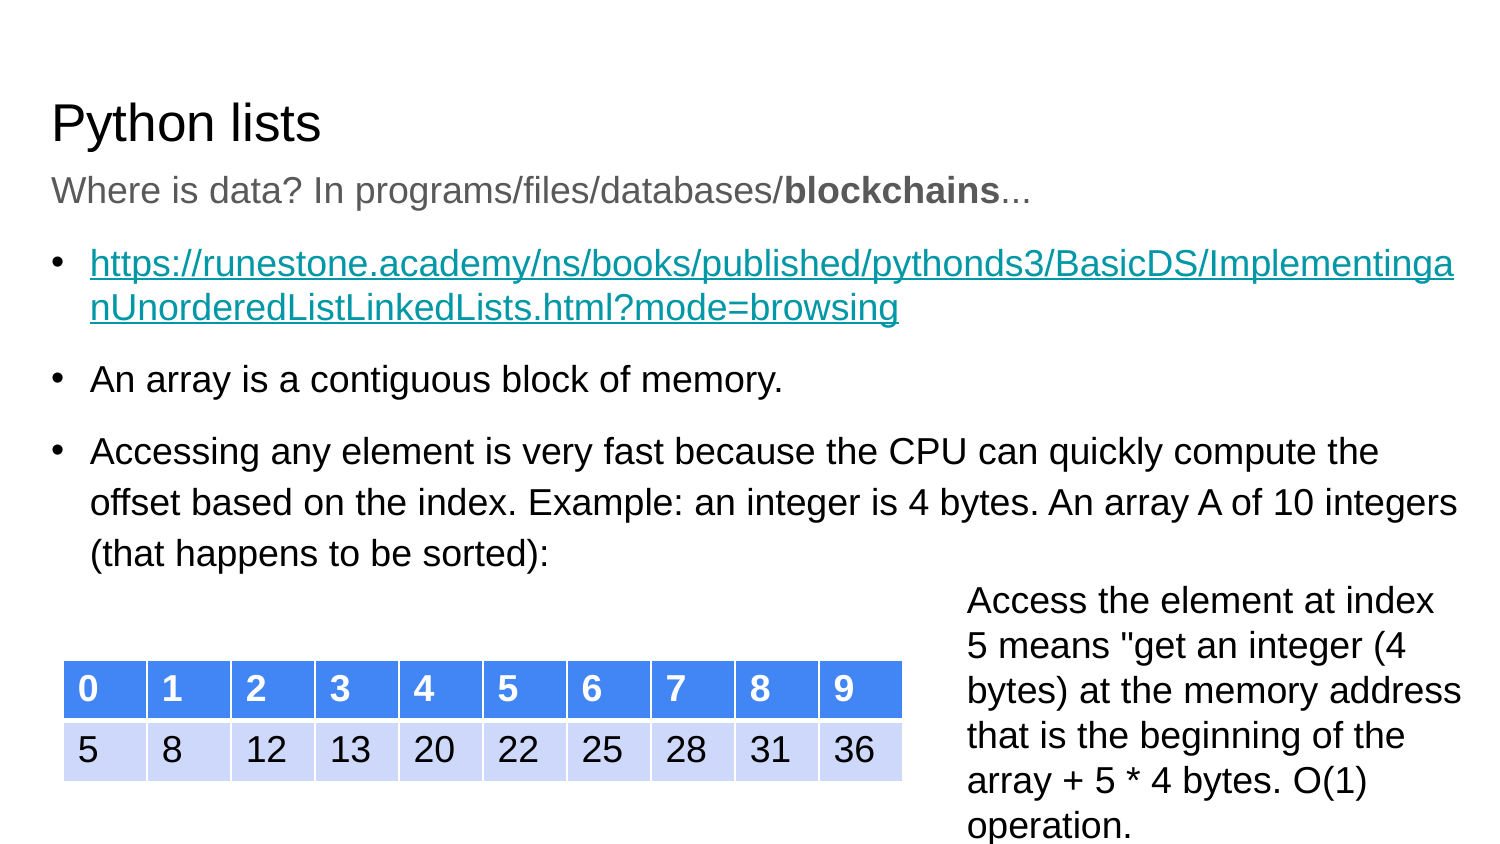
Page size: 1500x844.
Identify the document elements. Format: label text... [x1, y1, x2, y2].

table_header 0 [64, 661, 146, 718]
table_cell 8 [148, 723, 230, 781]
table_cell 36 [820, 723, 902, 781]
table_header 3 [316, 661, 398, 718]
table_cell 12 [232, 723, 314, 781]
table_cell 28 [652, 723, 734, 781]
table_header 8 [736, 661, 818, 718]
table_header 9 [820, 661, 902, 718]
text_box Access the element at index 5 means "get an integer (4 bytes) at the memory address that is the beginning of the array + 5 * 4 bytes. O(1) operation. [951, 568, 1487, 844]
table_cell 5 [64, 723, 146, 781]
table_header 1 [148, 661, 230, 718]
table_header 6 [568, 661, 650, 718]
table_cell 25 [568, 723, 650, 781]
table_cell 20 [400, 723, 482, 781]
table_header 5 [484, 661, 566, 718]
table_cell 22 [484, 723, 566, 781]
list Where is data? In programs/files/databases/blockchains... https://runestone.academy/ns/books/published/pythonds3/BasicDS/ImplementinganUnorderedListLinkedLists.html?mode=browsing An array is a contiguous block of memory. Accessing any element is very fast because the CPU can quickly compute the offset based on the index. Example: an integer is 4 bytes. An array A of 10 integers (that happens to be sorted): [51, 144, 1462, 822]
title Python lists [51, 72, 1449, 144]
table_header 7 [652, 661, 734, 718]
table_cell 13 [316, 723, 398, 781]
table_cell 31 [736, 723, 818, 781]
table_header 2 [232, 661, 314, 718]
table_header 4 [400, 661, 482, 718]
